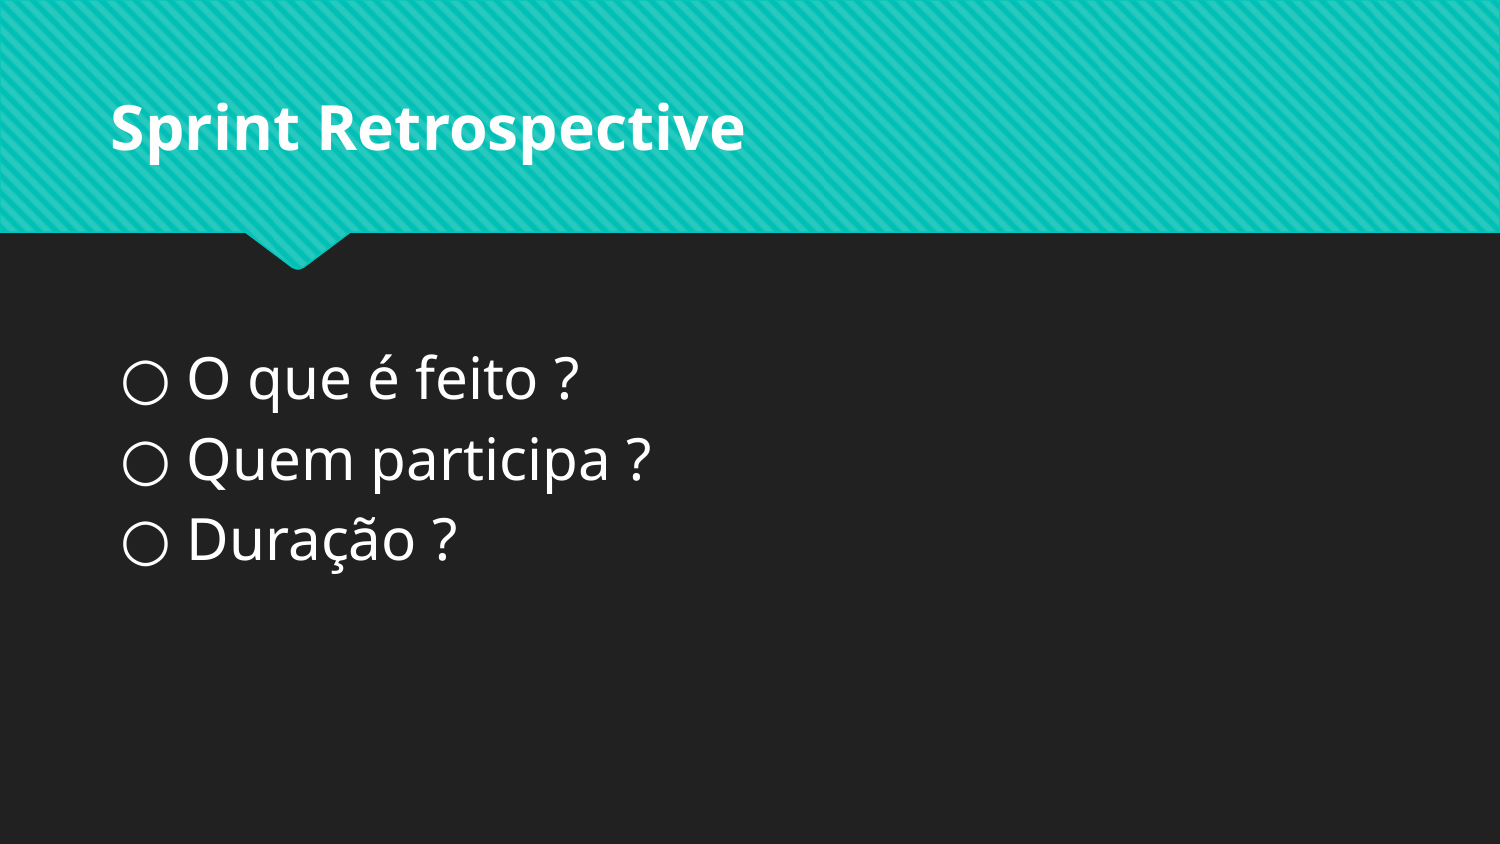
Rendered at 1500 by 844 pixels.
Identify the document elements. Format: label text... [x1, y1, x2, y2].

list O que é feito ? Quem participa ? Duração ? [100, 273, 1400, 721]
picture [1, 1, 1499, 268]
title Sprint Retrospective [99, 55, 1401, 175]
